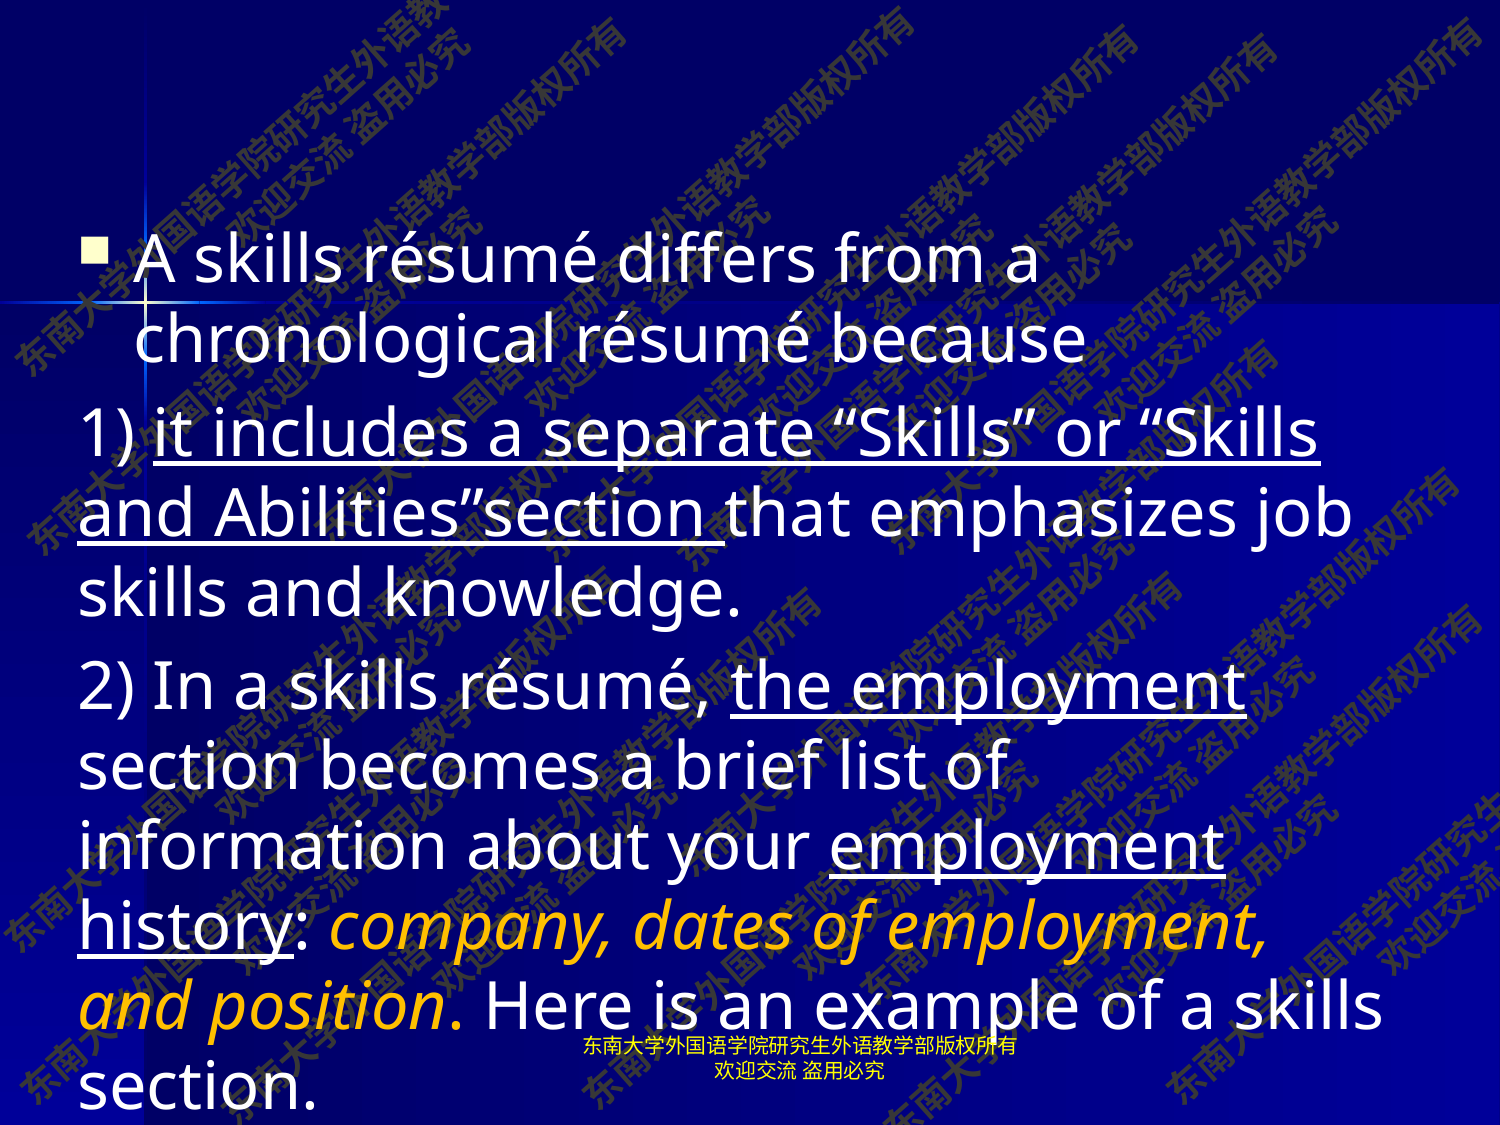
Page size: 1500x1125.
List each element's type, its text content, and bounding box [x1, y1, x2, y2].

footer 东南大学外国语学院研究生外语教学部版权所有 欢迎交流 盗用必究 [562, 1024, 1038, 1101]
list A skills résumé differs from a chronological résumé because 1) it includes a separate “Skills” or “Skills and Abilities”section that emphasizes job skills and knowledge. 2) In a skills résumé, the employment section becomes a brief list of information about your employment history: company, dates of employment, and position. Here is an example of a skills section. [62, 208, 1413, 885]
